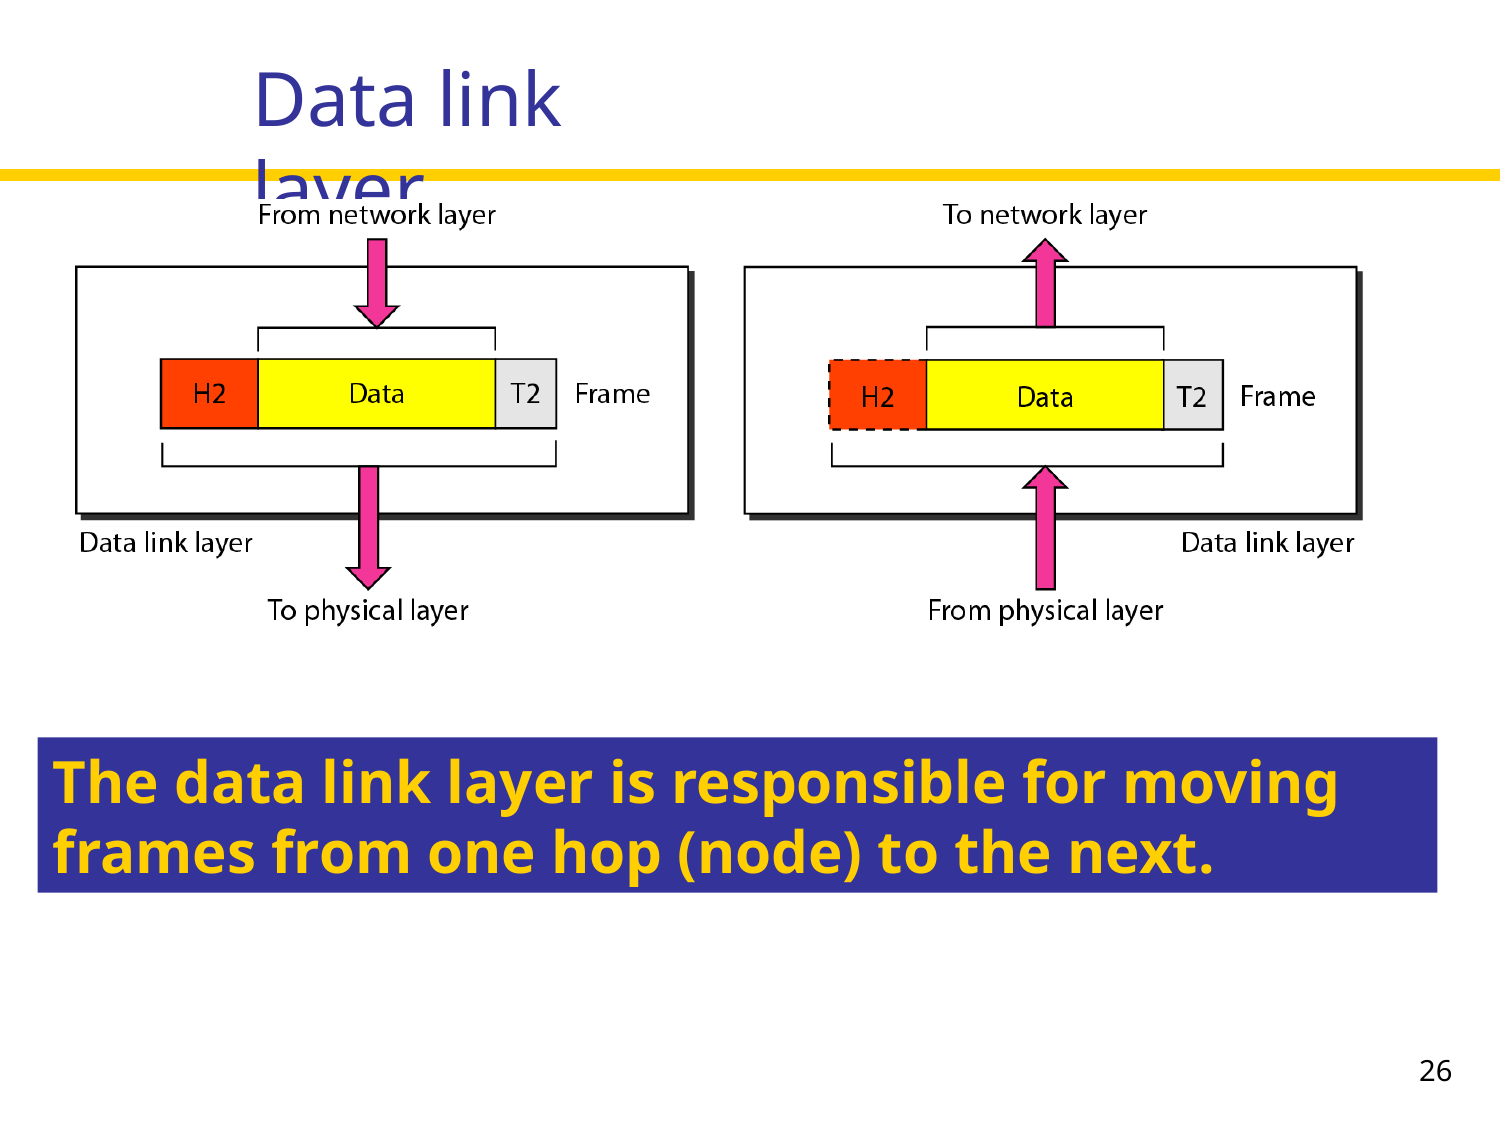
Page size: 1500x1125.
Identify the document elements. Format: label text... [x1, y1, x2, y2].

text_box 26 [1155, 1024, 1468, 1100]
picture [74, 199, 1363, 628]
text_box Data link layer [237, 44, 743, 150]
text_box The data link layer is responsible for moving frames from one hop (node) to the next. [37, 737, 1438, 893]
